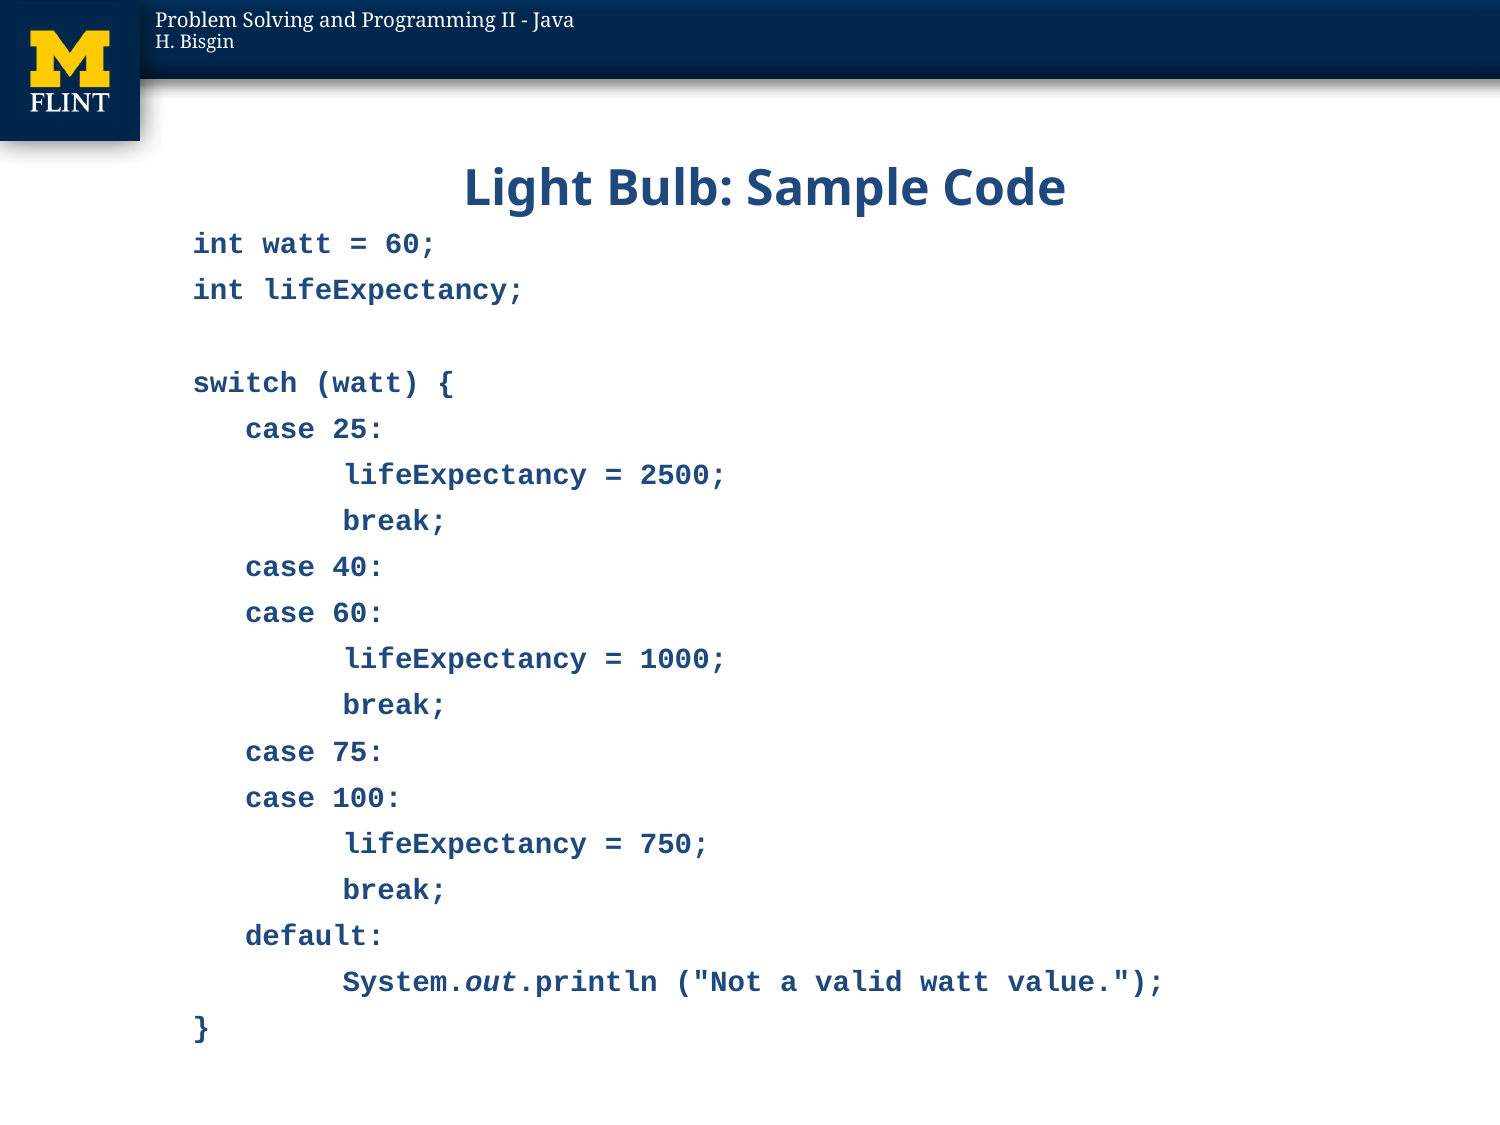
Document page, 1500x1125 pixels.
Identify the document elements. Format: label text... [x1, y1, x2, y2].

picture [0, 0, 1500, 1122]
title Light Bulb: Sample Code [73, 109, 1457, 263]
list int watt = 60; int lifeExpectancy; switch (watt) { case 25: lifeExpectancy = 2500; break; case 40: case 60: lifeExpectancy = 1000; break; case 75: case 100: lifeExpectancy = 750; break; default: System.out.println ("Not a valid watt value."); } [183, 208, 1432, 1044]
